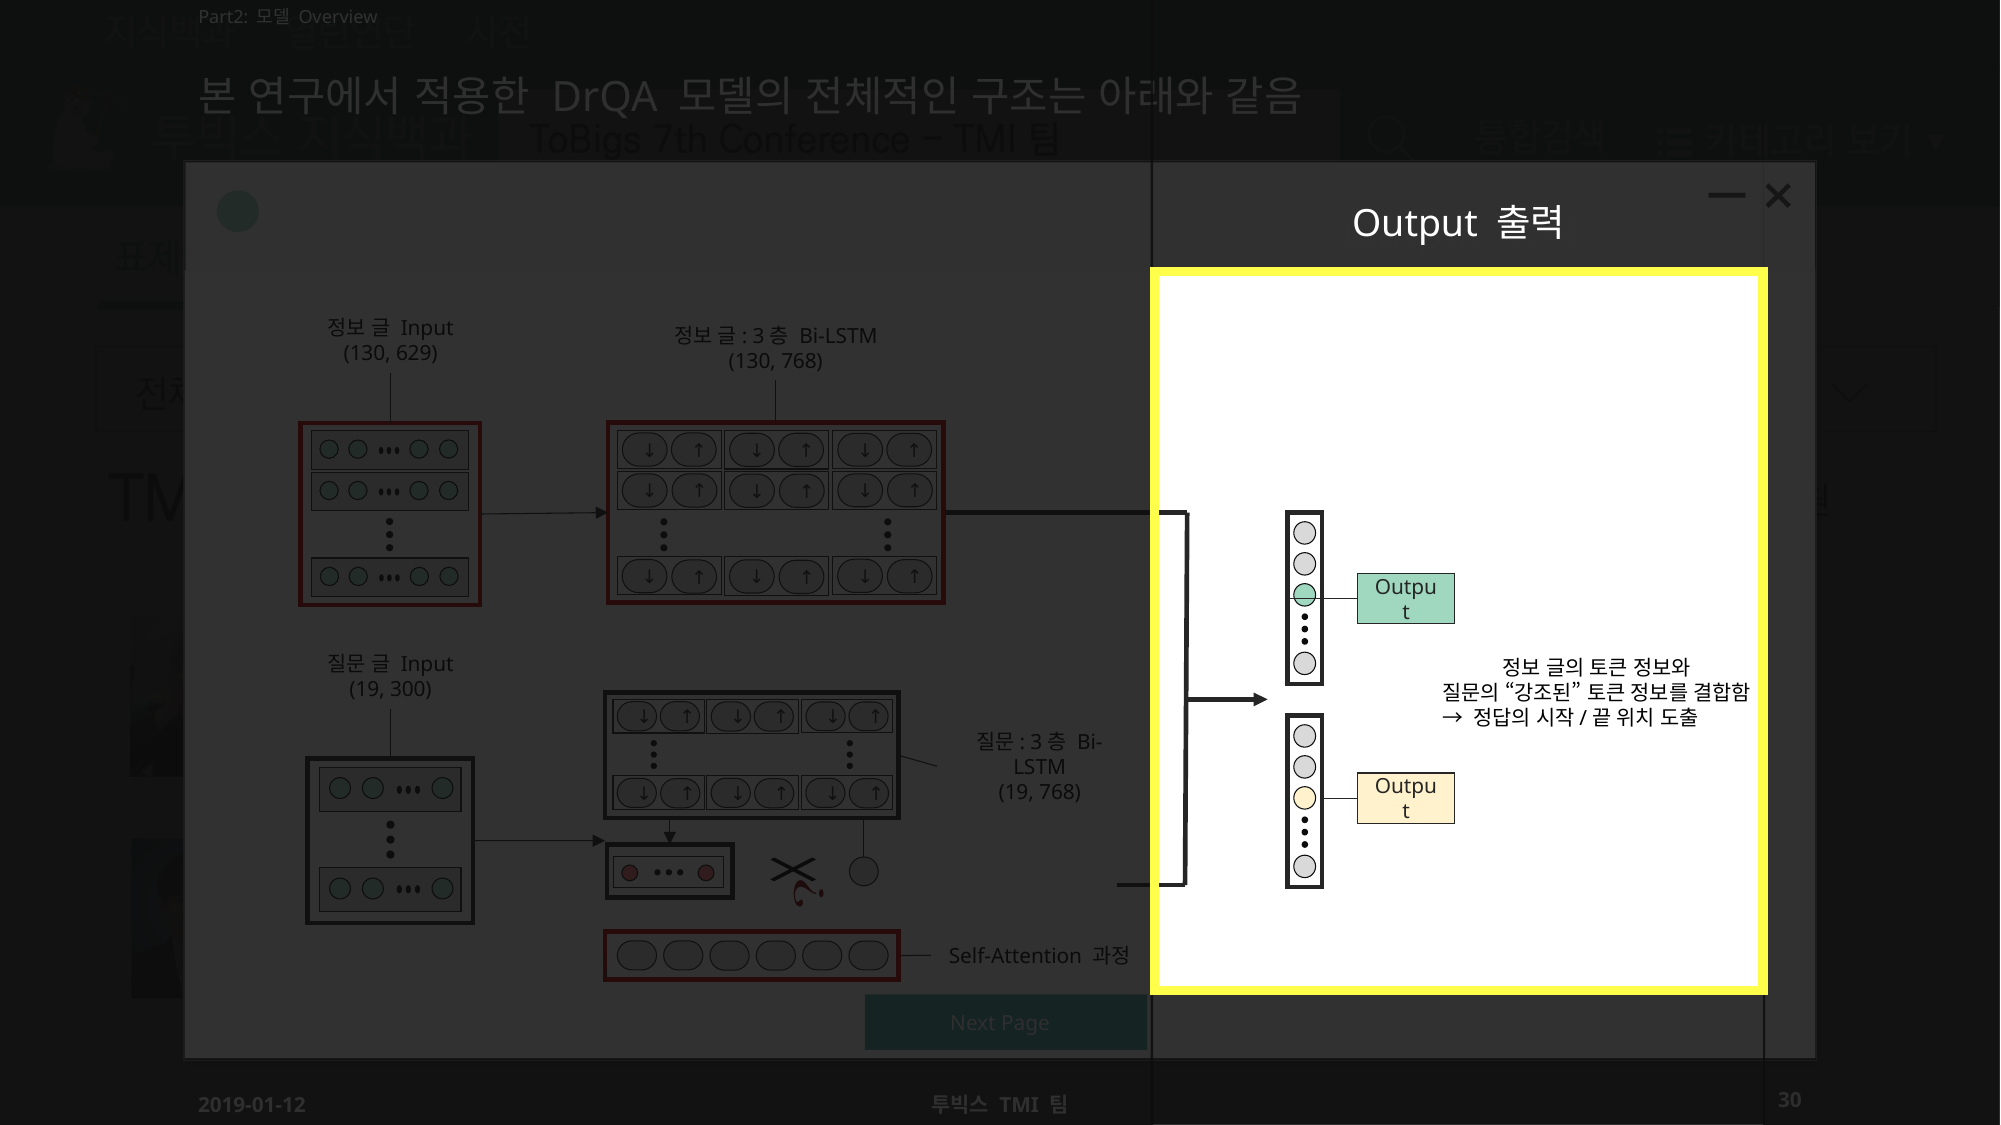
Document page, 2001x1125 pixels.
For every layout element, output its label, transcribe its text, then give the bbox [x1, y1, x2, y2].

text_box [1150, 0, 1764, 273]
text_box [287, 307, 494, 606]
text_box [307, 643, 474, 924]
text_box [0, 0, 1153, 1125]
text_box [1764, 0, 2000, 1125]
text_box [1322, 772, 1455, 824]
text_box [1287, 512, 1323, 887]
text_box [1322, 573, 1455, 624]
text_box [1153, 271, 1764, 992]
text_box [1184, 513, 1188, 886]
text_box [1150, 990, 1766, 1125]
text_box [608, 422, 944, 603]
text_box Output 출력 [1337, 191, 1581, 252]
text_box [604, 692, 1149, 980]
